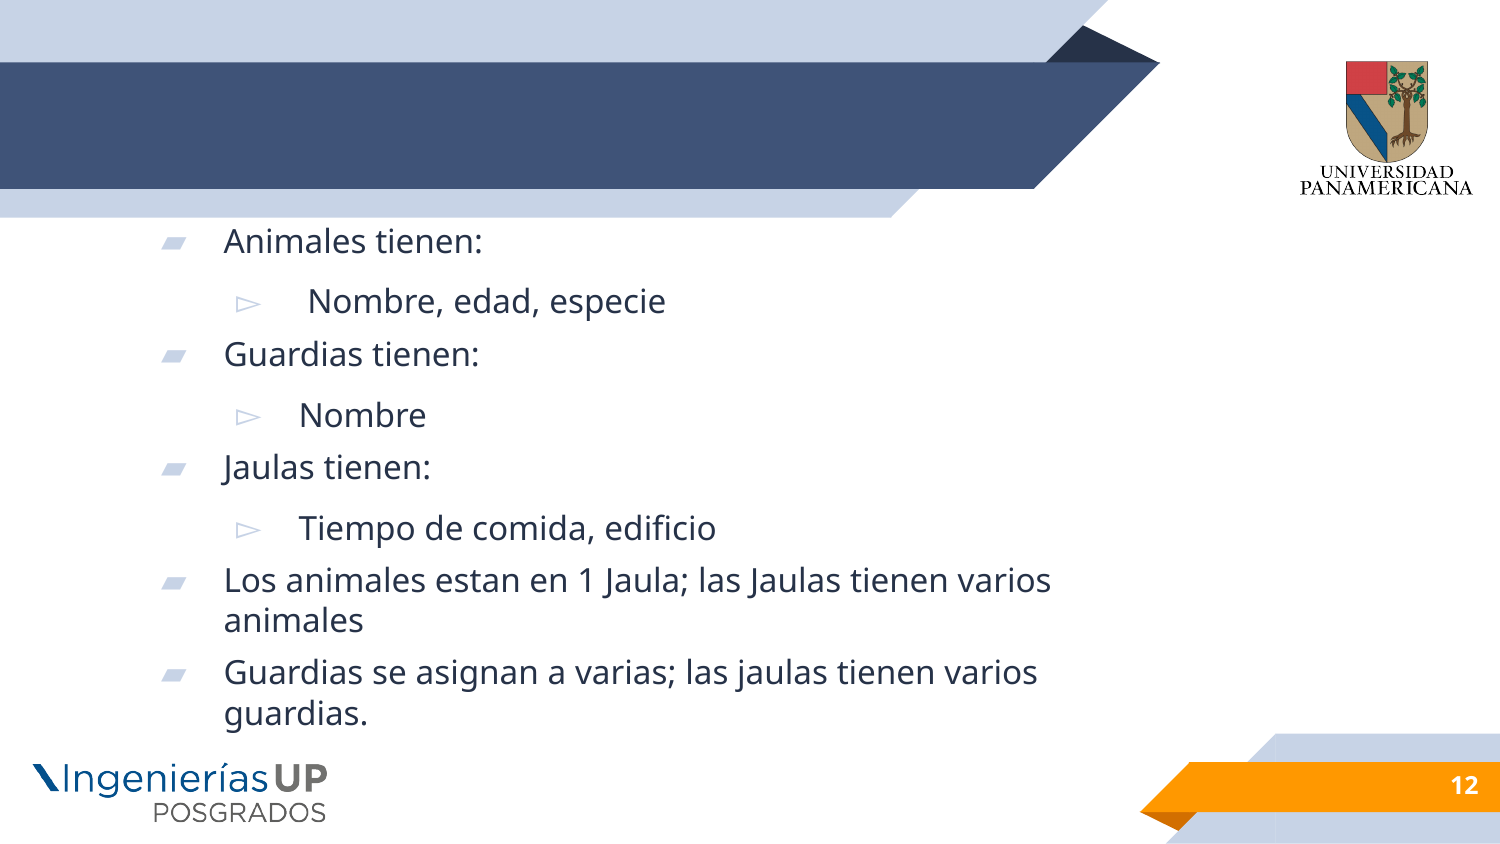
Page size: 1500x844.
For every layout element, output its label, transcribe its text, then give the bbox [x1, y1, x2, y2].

picture [1286, 44, 1490, 210]
slide_number 12 [1249, 760, 1494, 813]
picture [15, 737, 344, 844]
list Animales tienen: Nombre, edad, especie Guardias tienen: Nombre Jaulas tienen: Tiempo de comida, edificio Los animales estan en 1 Jaula; las Jaulas tienen varios animales Guardias se asignan a varias; las jaulas tienen varios guardias. [133, 217, 1140, 734]
